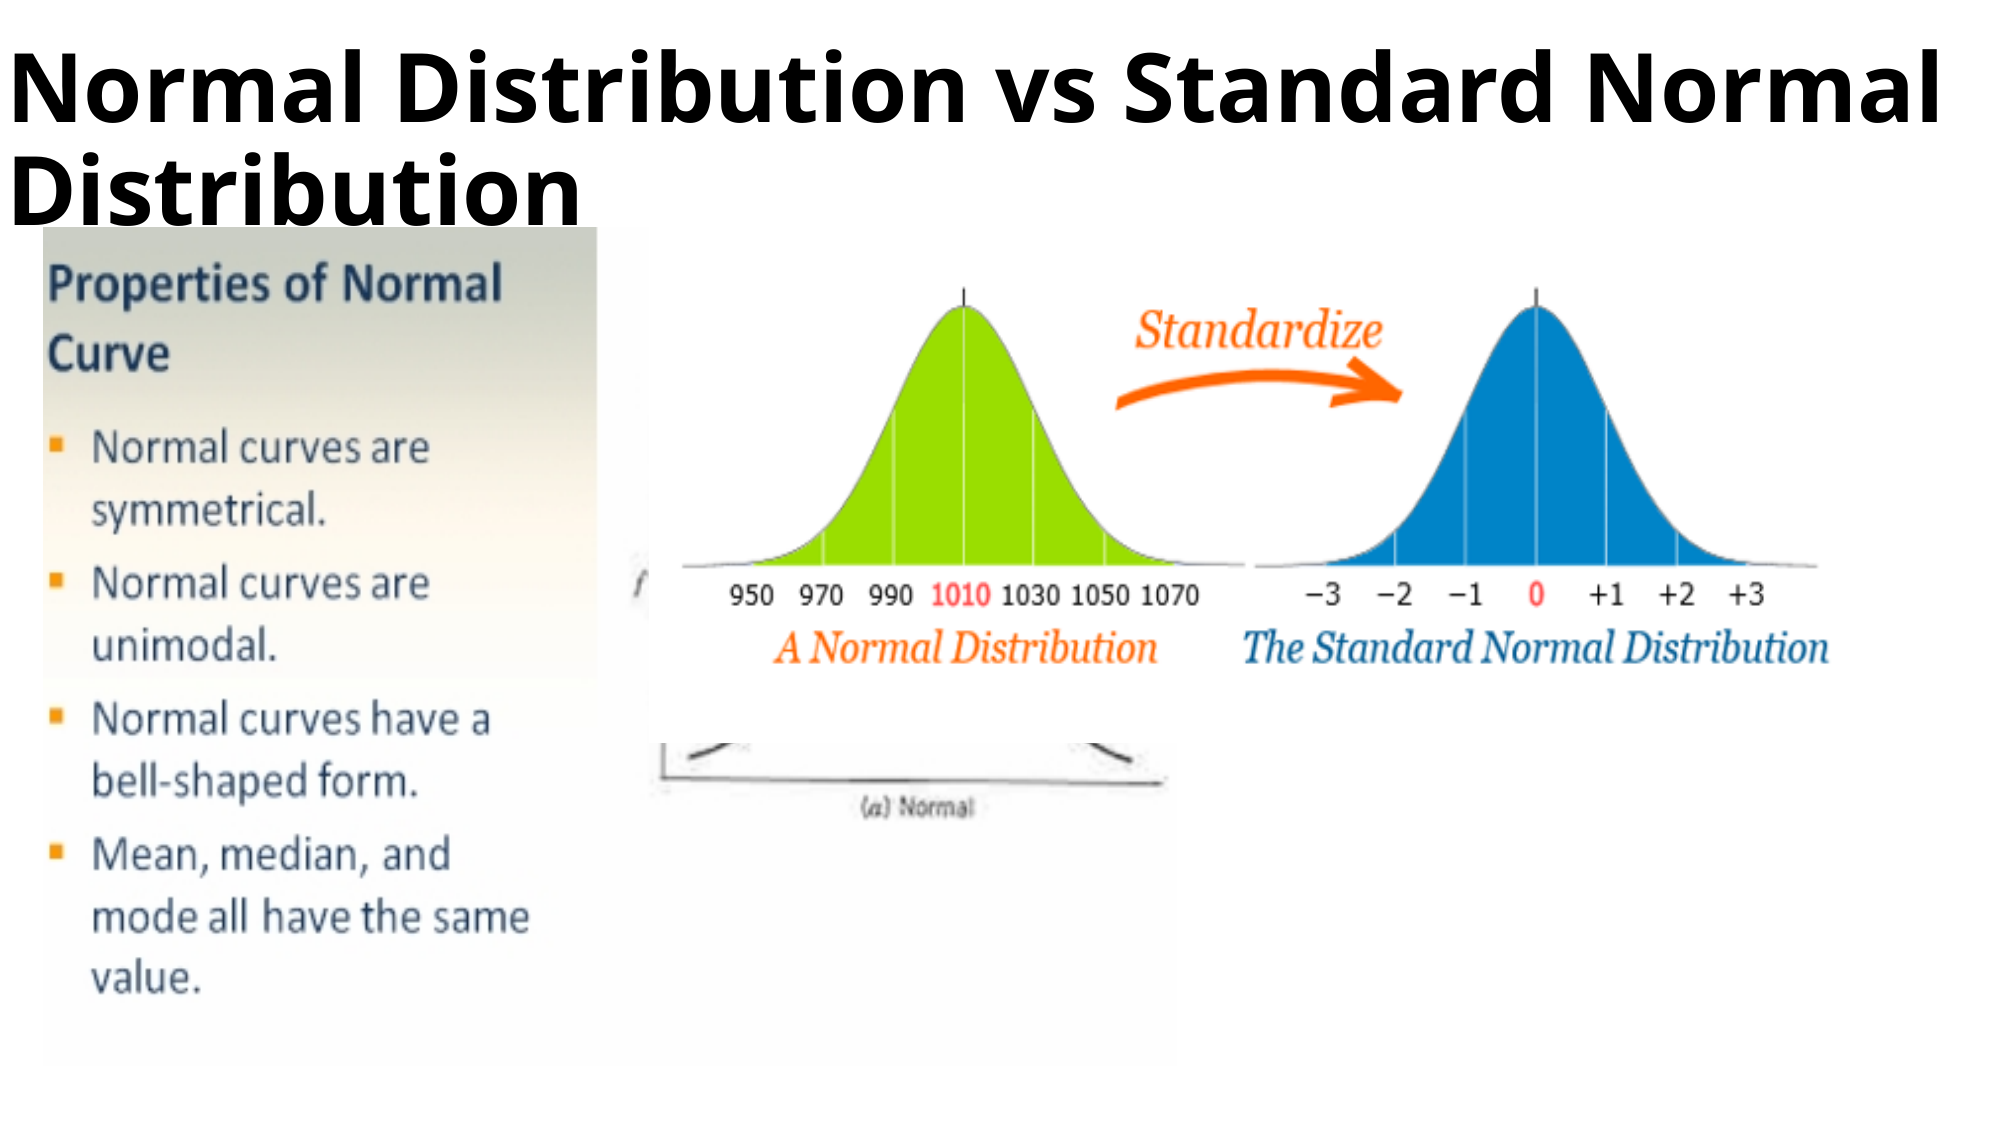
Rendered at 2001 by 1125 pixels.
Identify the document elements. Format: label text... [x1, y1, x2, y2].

picture [43, 227, 1936, 1066]
title Normal Distribution vs Standard Normal Distribution [0, 0, 2000, 286]
